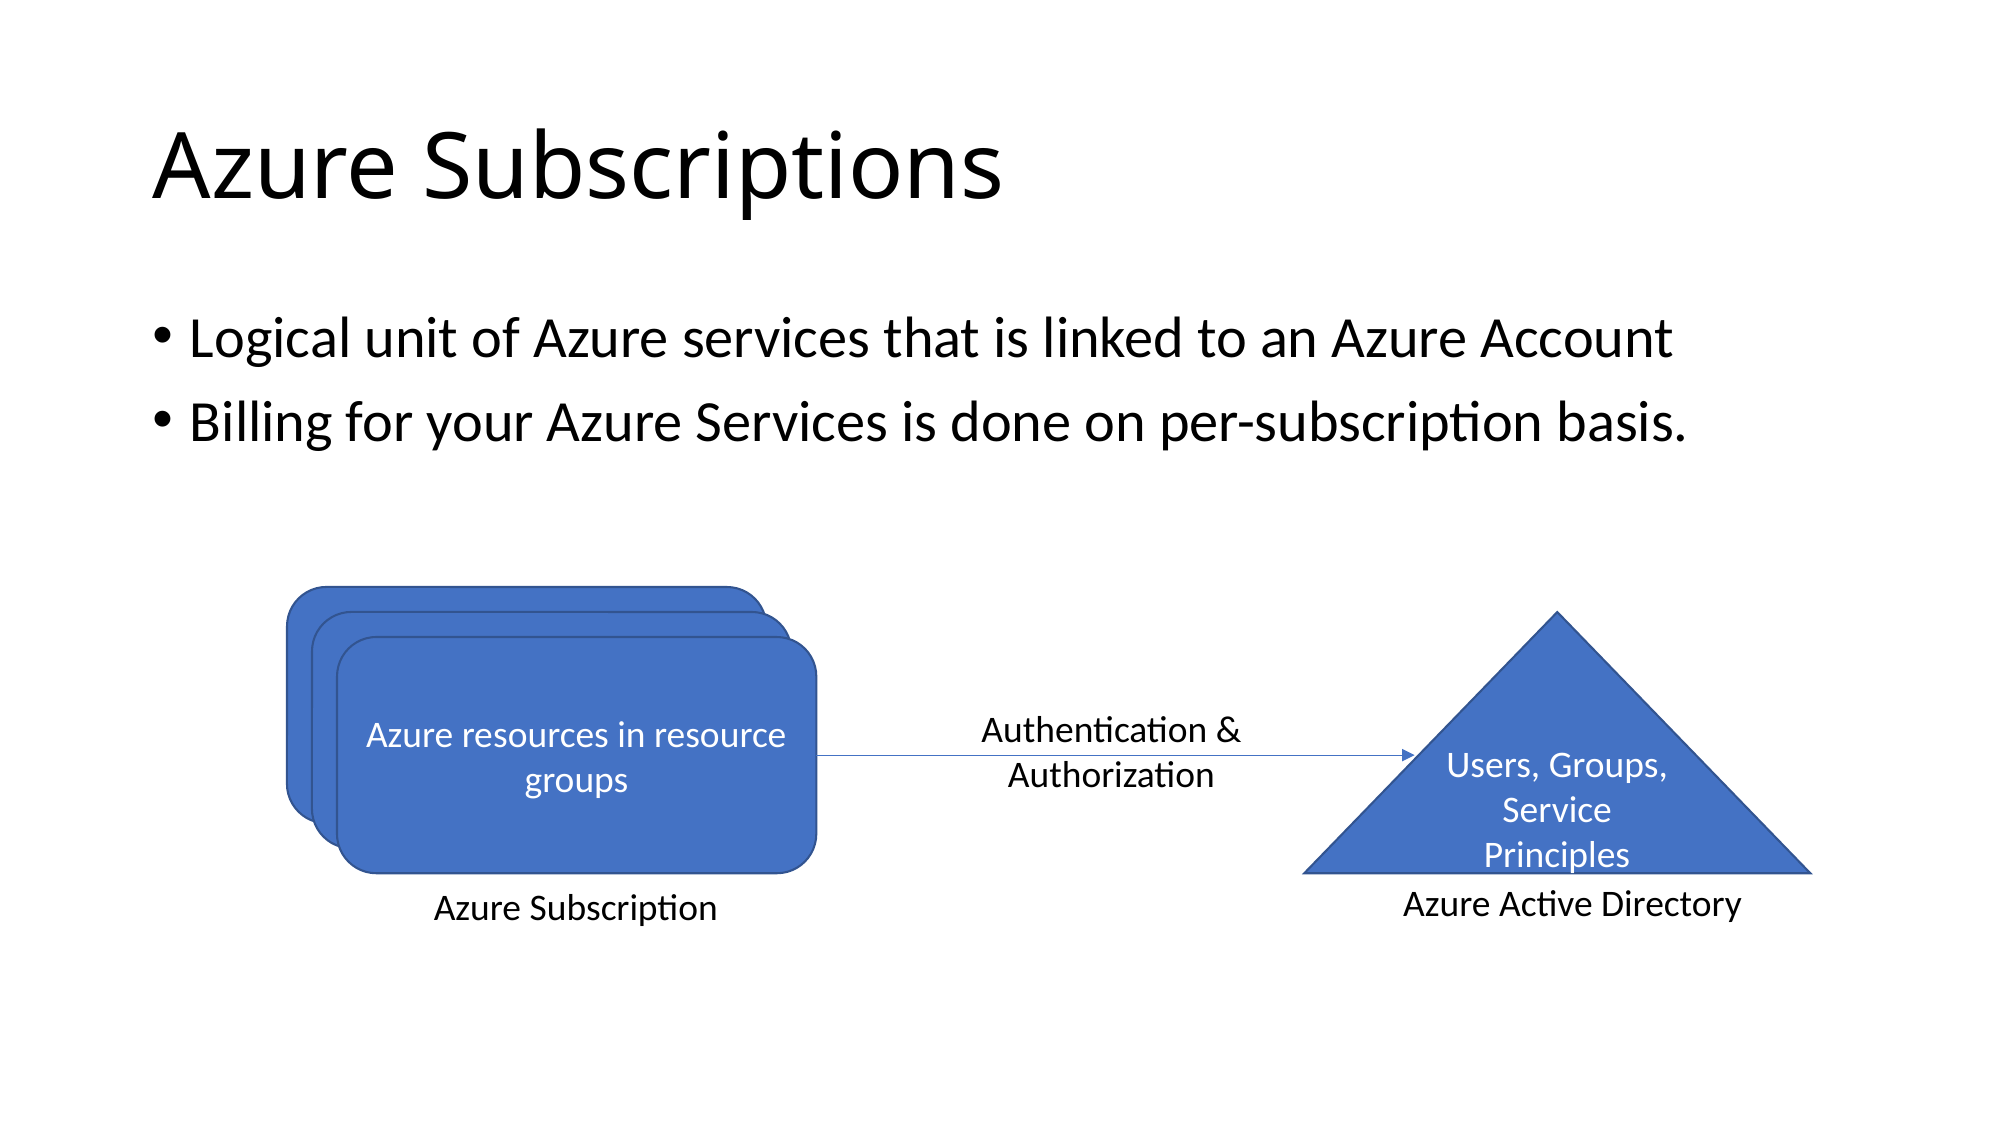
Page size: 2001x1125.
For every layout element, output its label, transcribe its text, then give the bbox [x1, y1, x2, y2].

text_box Authentication & Authorization [966, 756, 1257, 803]
text_box Azure Active Directory [1388, 871, 1757, 932]
list Logical unit of Azure services that is linked to an Azure Account Billing for your Azure Services is done on per-subscription basis. [137, 299, 1863, 1014]
text_box [285, 585, 765, 822]
text_box Azure Subscription [418, 875, 734, 936]
text_box Azure resources in resource groups [335, 635, 818, 875]
text_box [310, 610, 790, 847]
title Azure Subscriptions [137, 59, 1863, 278]
text_box Users, Groups, Service Principles [1301, 610, 1813, 875]
text_box Authentication & Authorization [966, 697, 1257, 755]
